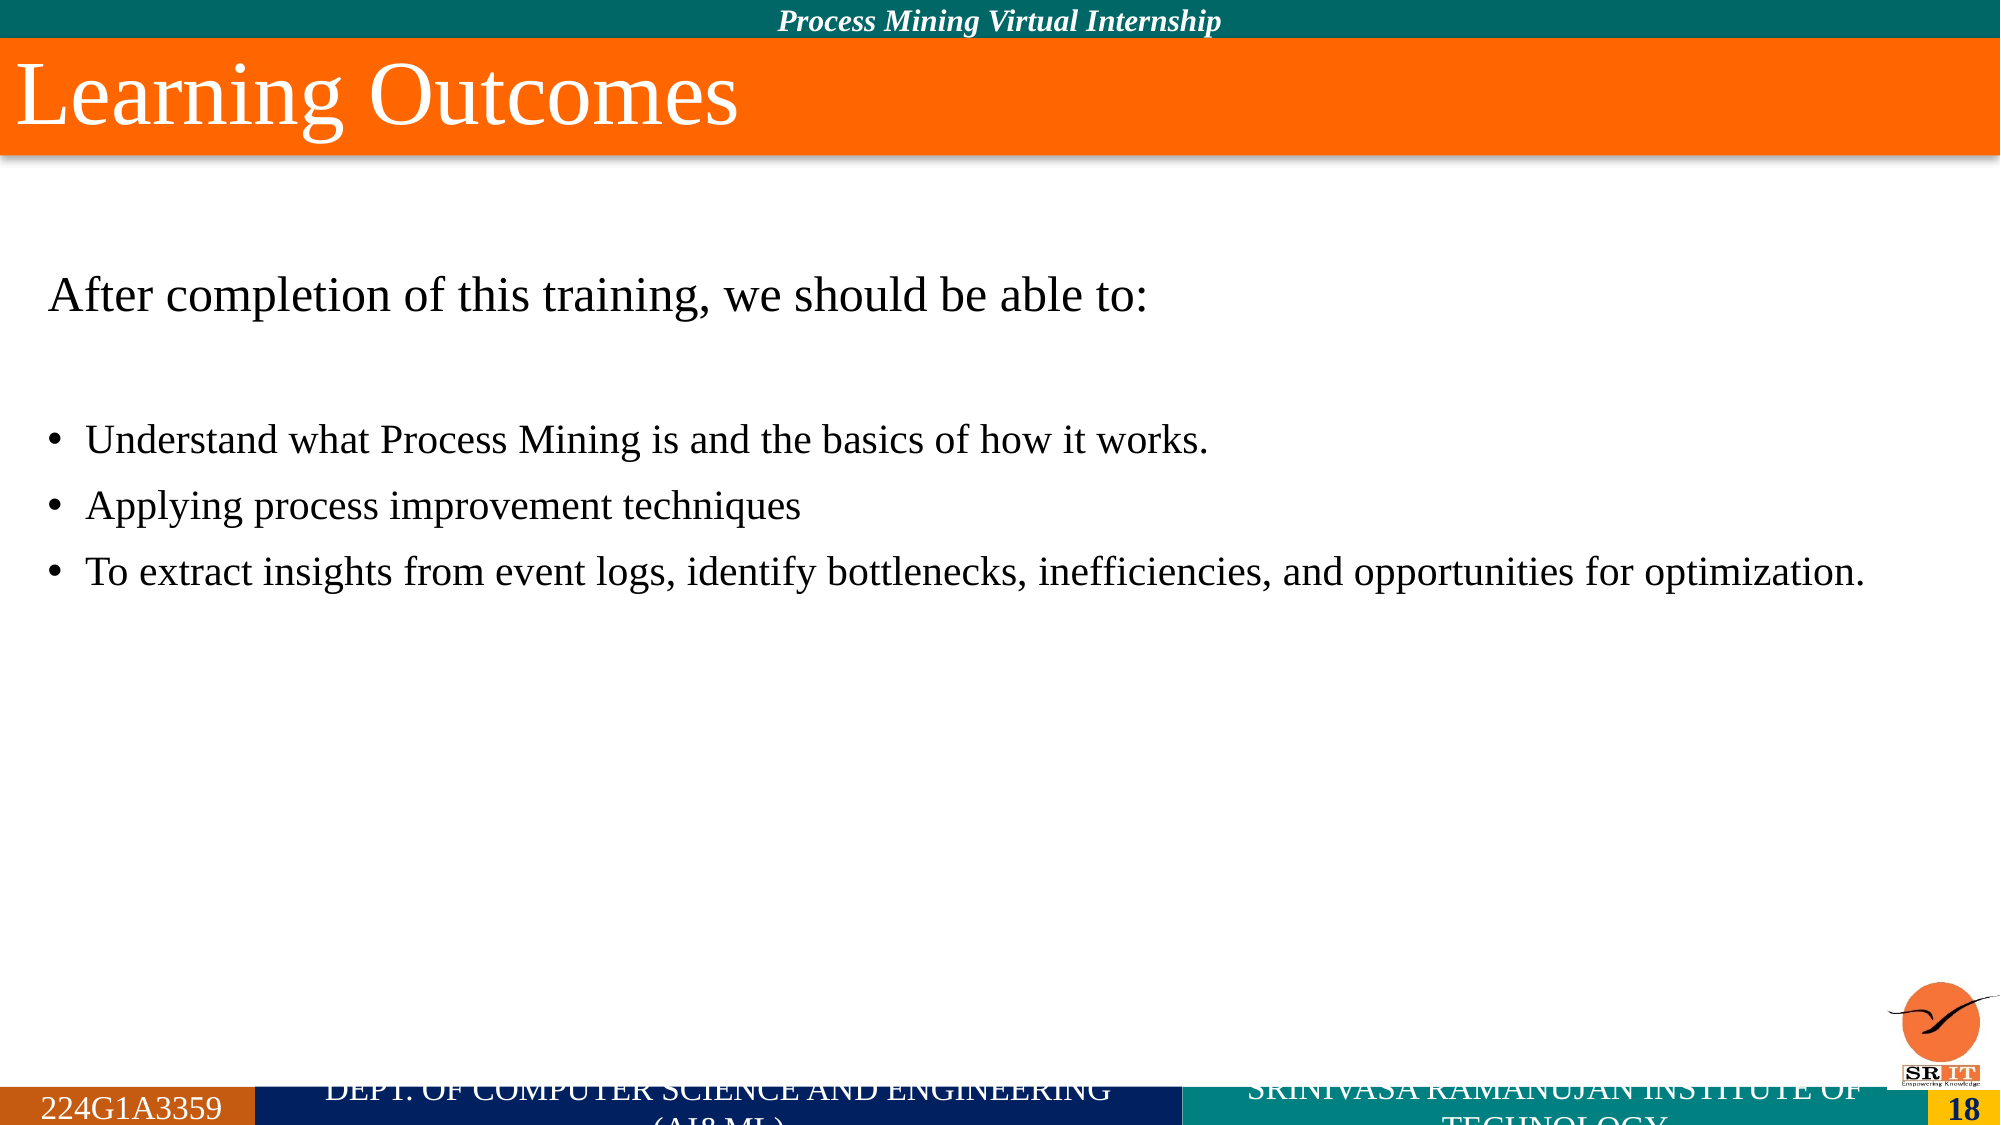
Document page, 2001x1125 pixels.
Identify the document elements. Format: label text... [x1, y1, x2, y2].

picture [1887, 977, 2000, 1090]
list After completion of this training, we should be able to: Understand what Process Mining is and the basics of how it works. Applying process improvement techniques To extract insights from event logs, identify bottlenecks, inefficiencies, and opportunities for optimization. [32, 179, 1965, 1065]
title Learning Outcomes [0, 38, 2000, 156]
